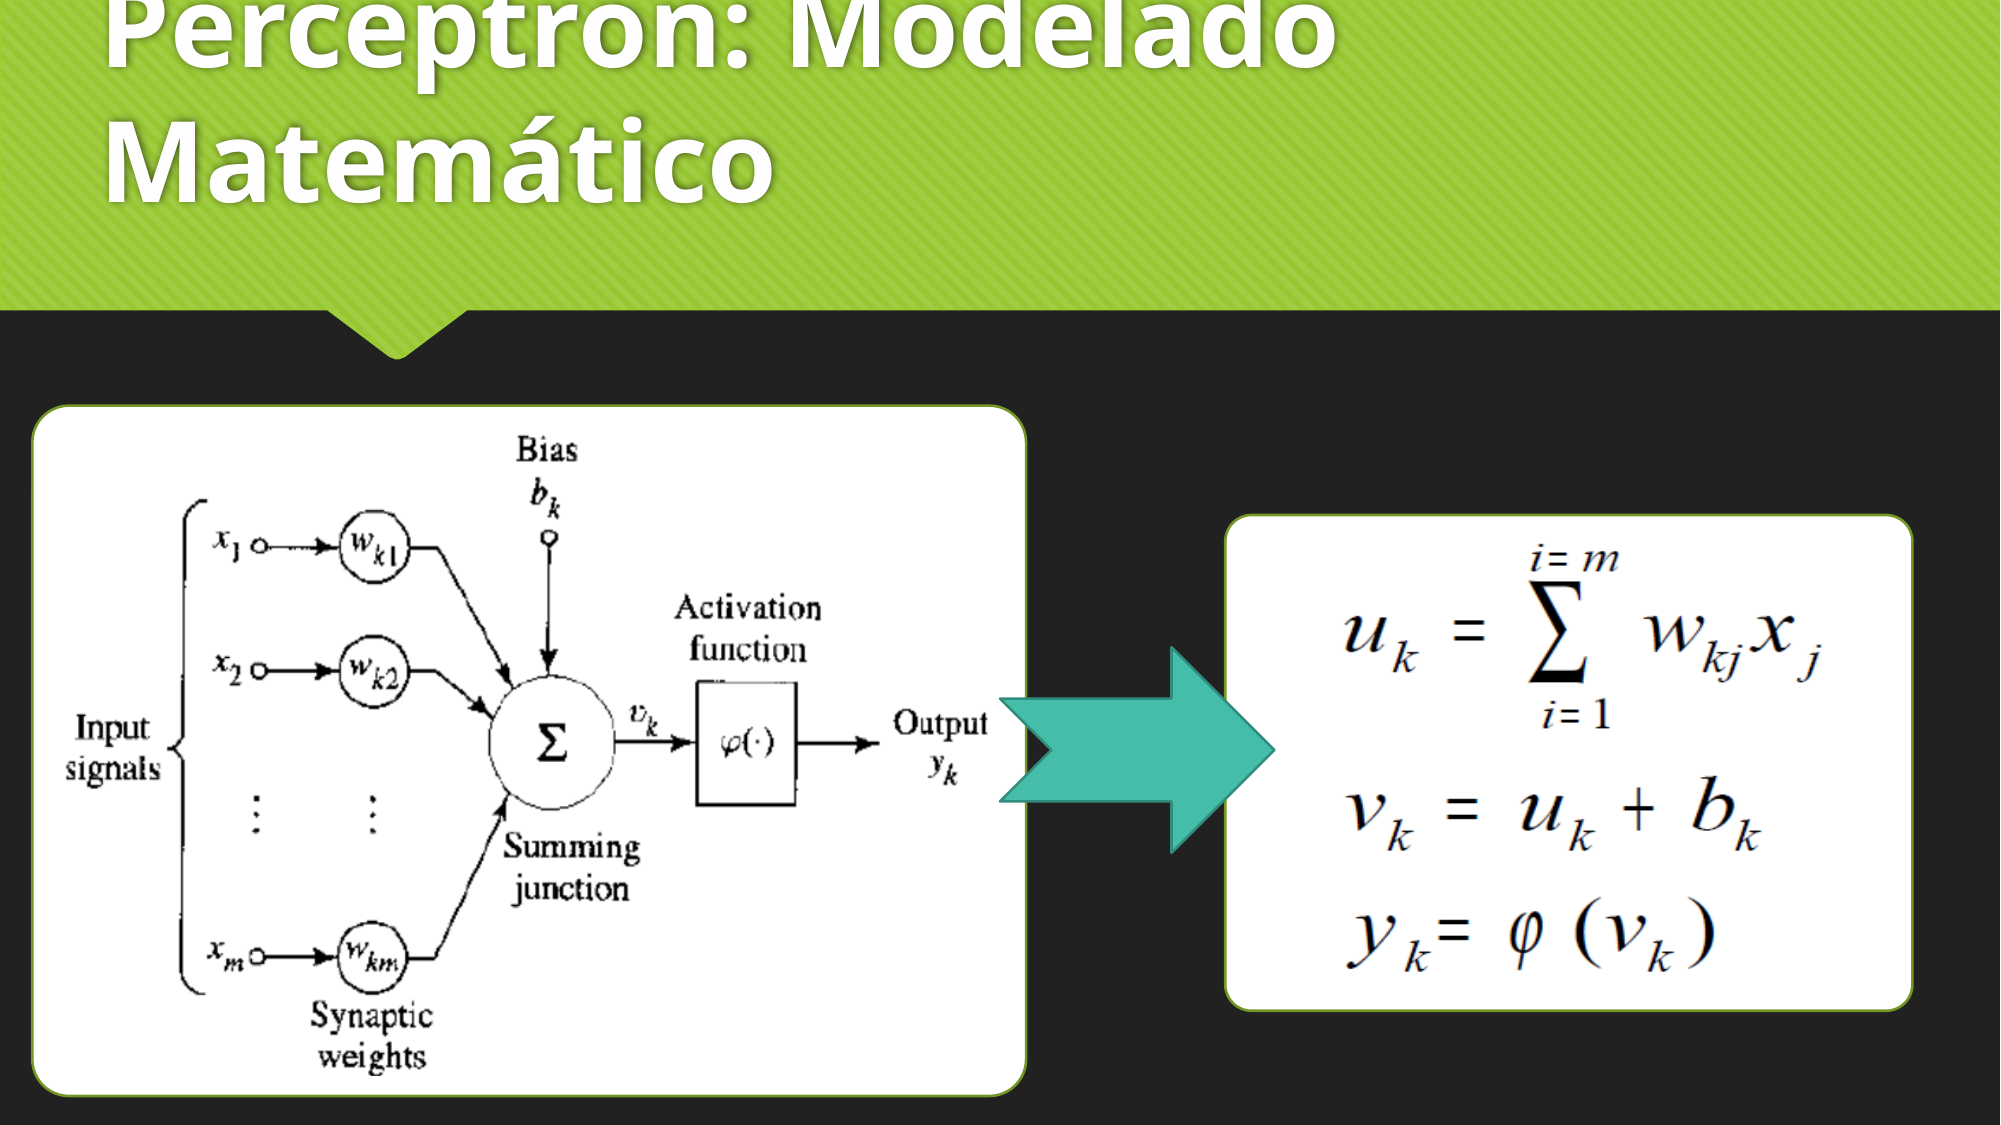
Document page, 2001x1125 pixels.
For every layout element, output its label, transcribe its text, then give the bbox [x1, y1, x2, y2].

picture [1274, 531, 1846, 994]
text_box [30, 404, 1028, 1098]
picture [51, 423, 1001, 1077]
text_box [1223, 513, 1914, 1013]
title Perceptron: Modelado Matemático [84, 73, 1868, 233]
text_box [1001, 645, 1274, 855]
